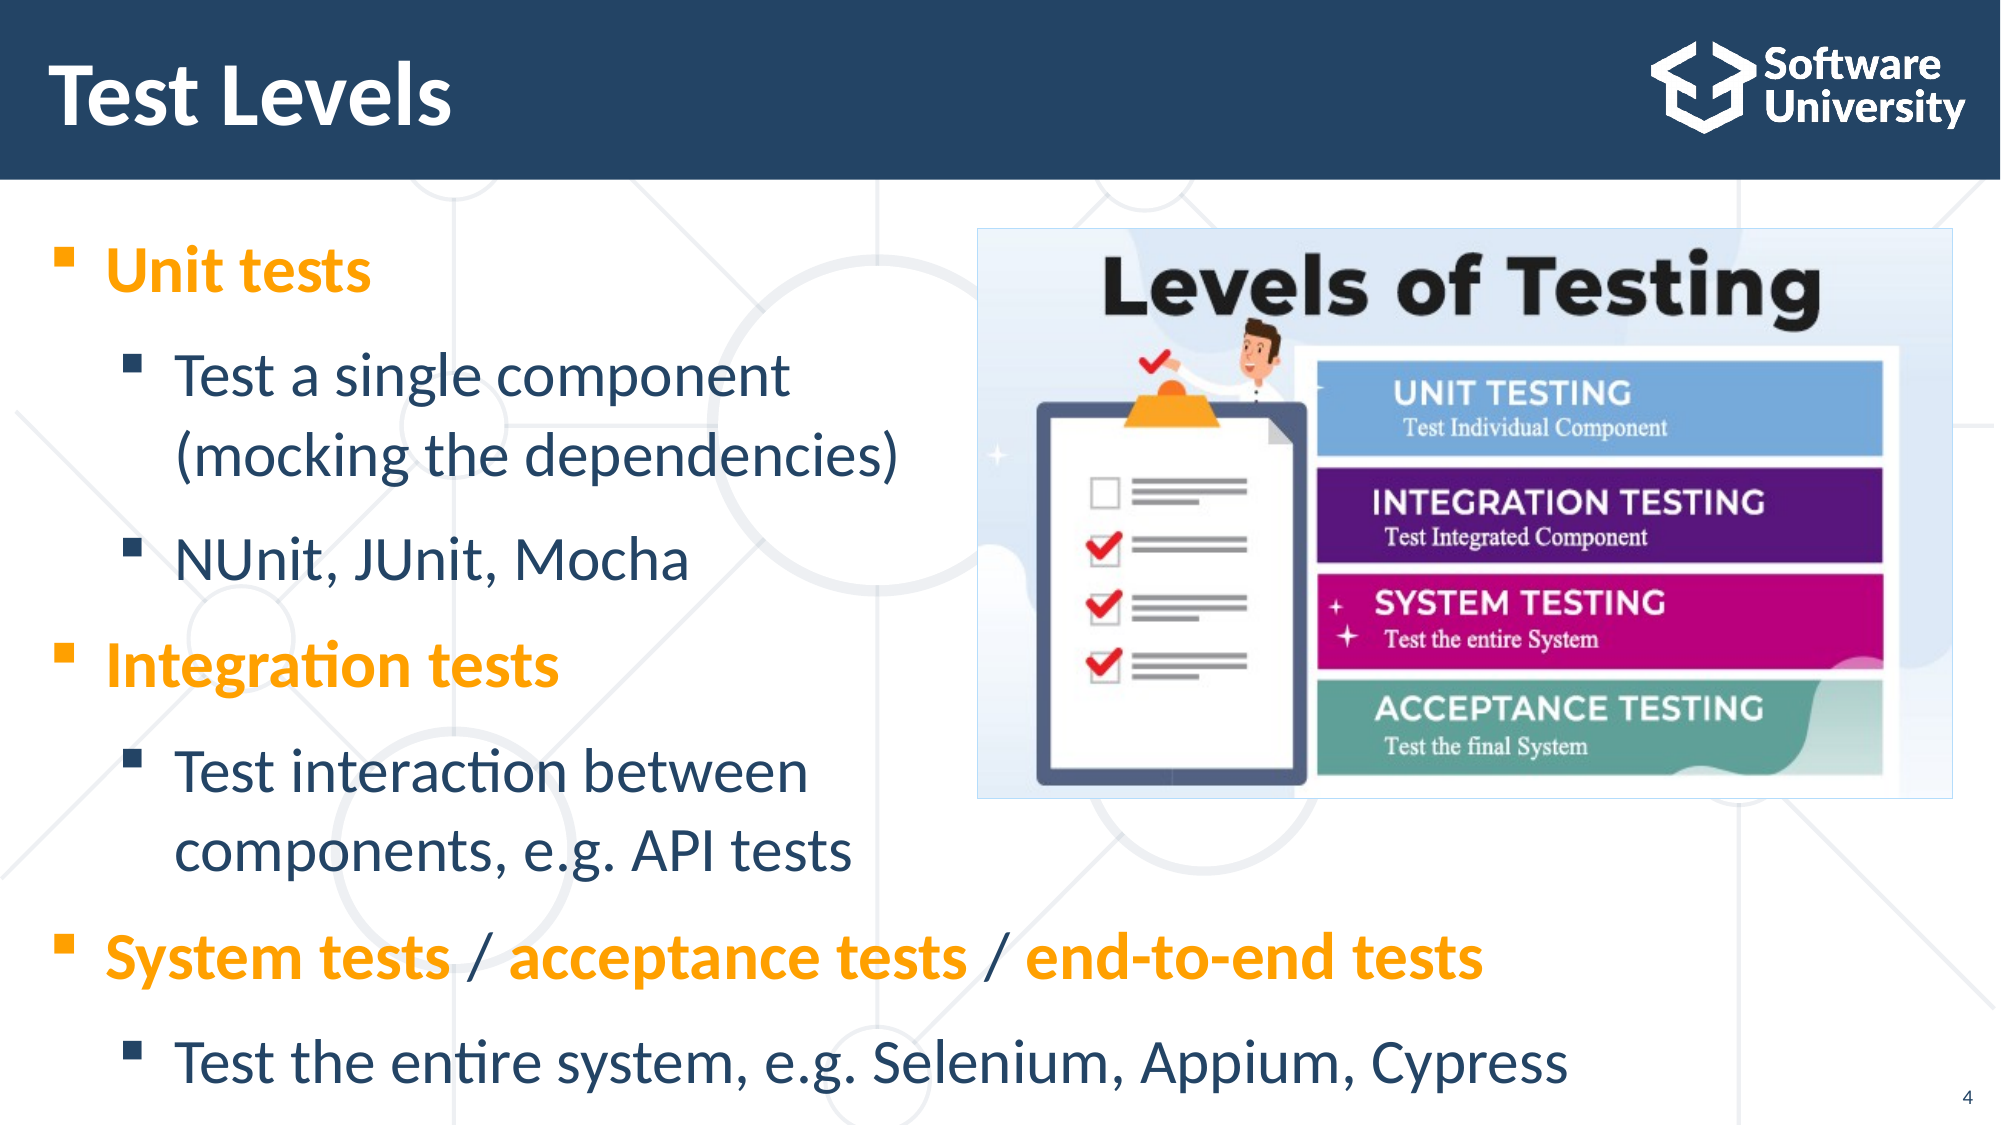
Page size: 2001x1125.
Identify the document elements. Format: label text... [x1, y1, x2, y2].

slide_number 4 [1927, 1067, 1989, 1117]
picture [1651, 41, 1966, 134]
picture [977, 228, 1953, 799]
title Test Levels [31, 16, 1625, 162]
list Unit tests Test a single component (mocking the dependencies) NUnit, JUnit, Mocha Integration tests Test interaction between components, e.g. API tests System tests / acceptance tests / end-to-end tests Test the entire system, e.g. Selenium, Appium, Cypress [31, 215, 1975, 1104]
